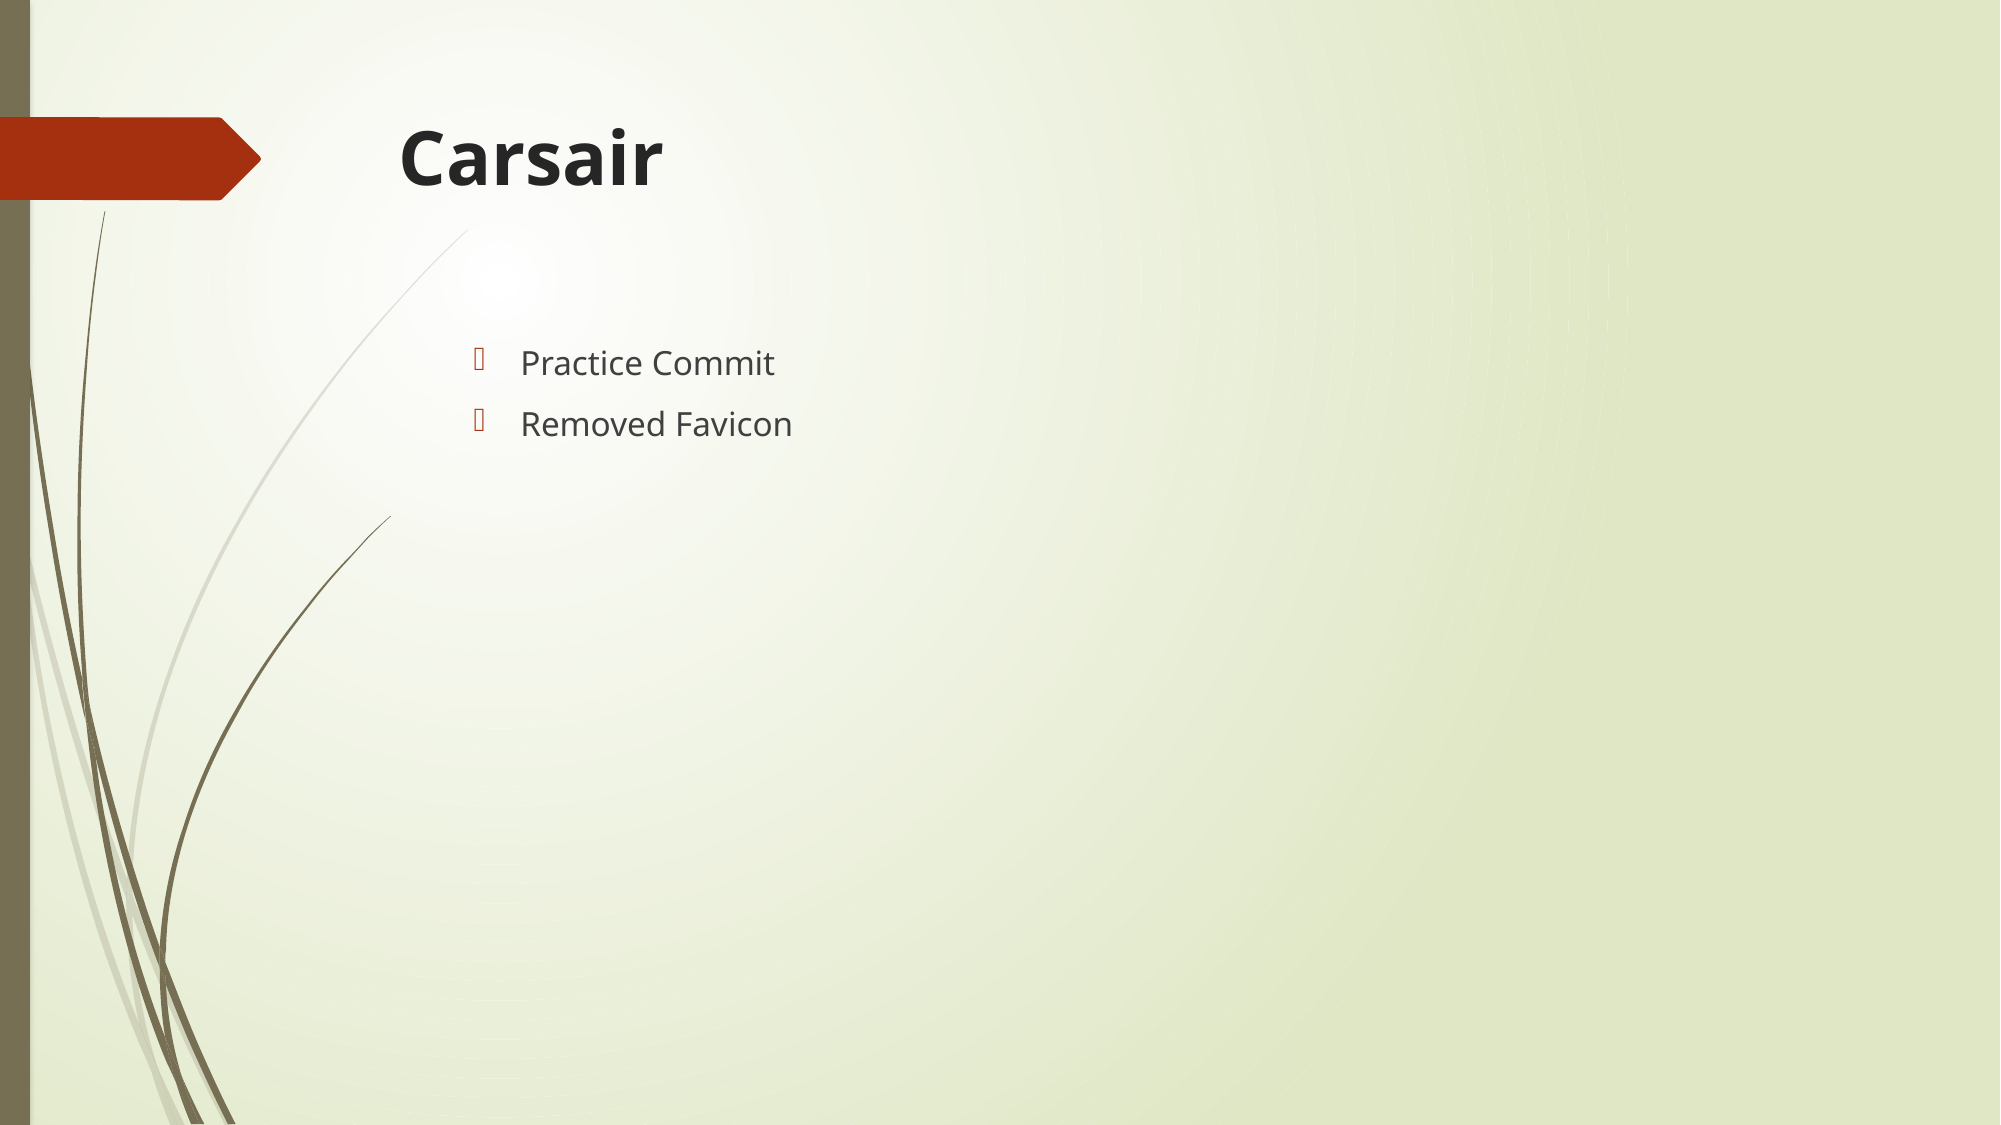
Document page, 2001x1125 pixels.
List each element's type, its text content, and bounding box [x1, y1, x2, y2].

list Practice Commit Removed Favicon [383, 335, 1846, 987]
title Carsair [383, 102, 1888, 313]
